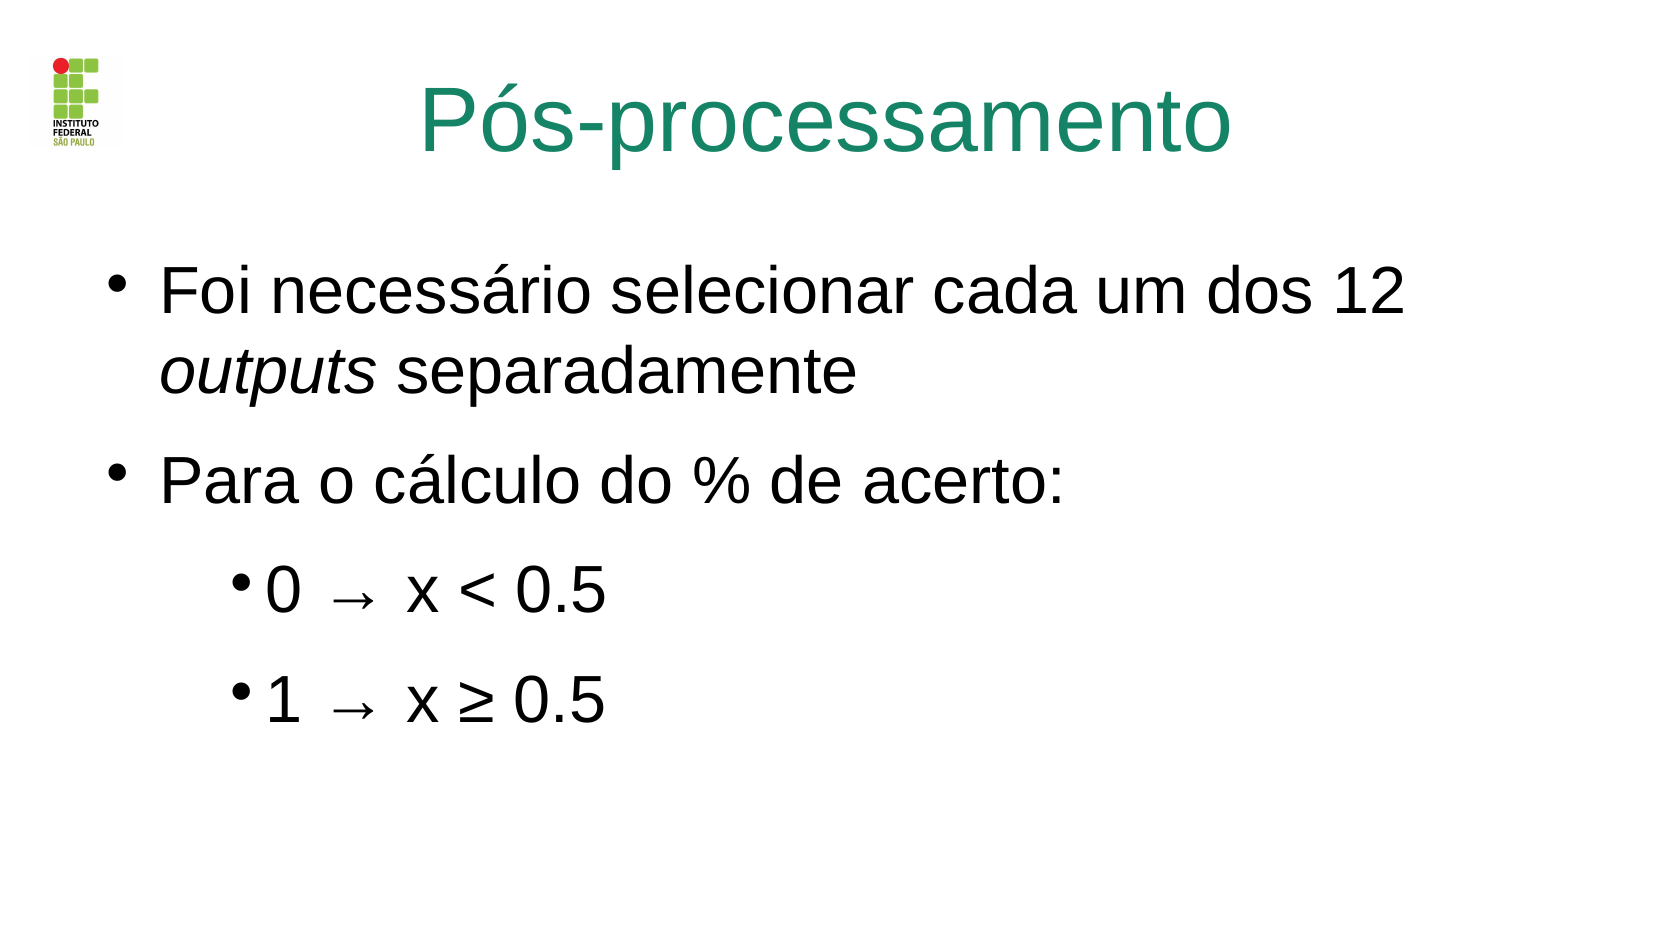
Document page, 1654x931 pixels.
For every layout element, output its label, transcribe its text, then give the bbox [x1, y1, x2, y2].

text_box Foi necessário selecionar cada um dos 12 outputs separadamente Para o cálculo do % de acerto: 0 → x < 0.5 1 → x ≥ 0.5 [88, 247, 1577, 787]
picture [29, 55, 122, 148]
title Pós-processamento [82, 12, 1571, 217]
